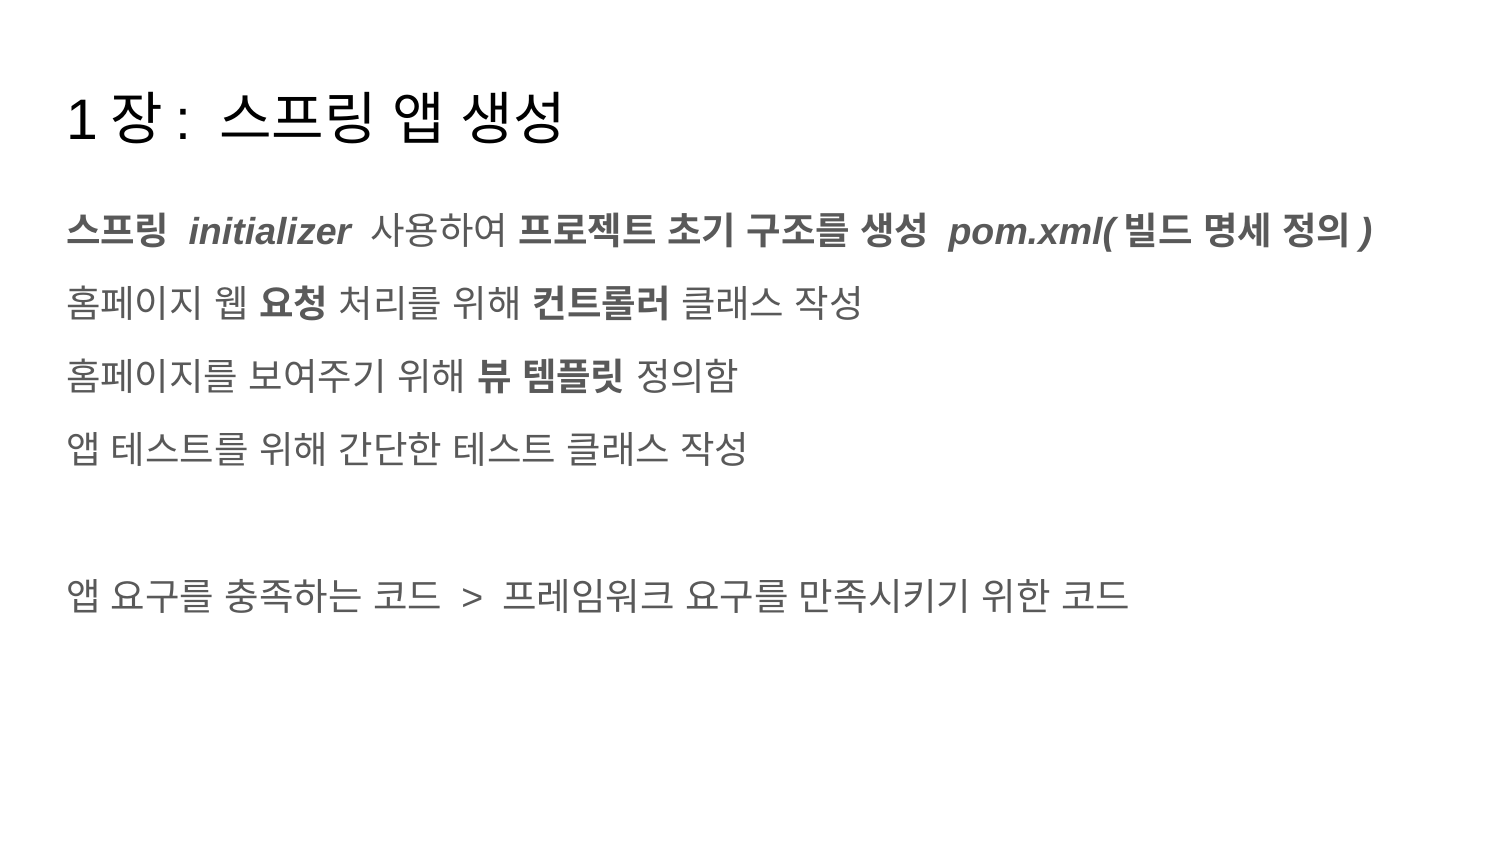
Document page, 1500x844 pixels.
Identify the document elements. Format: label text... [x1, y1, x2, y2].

title 1장: 스프링 앱 생성 [51, 72, 1449, 167]
list 스프링 initializer 사용하여 프로젝트 초기 구조를 생성 pom.xml(빌드 명세 정의) 홈페이지 웹 요청 처리를 위해 컨트롤러 클래스 작성 홈페이지를 보여주기 위해 뷰 템플릿 정의함 앱 테스트를 위해 간단한 테스트 클래스 작성 앱 요구를 충족하는 코드 > 프레임워크 요구를 만족시키기 위한 코드 [51, 189, 1449, 750]
